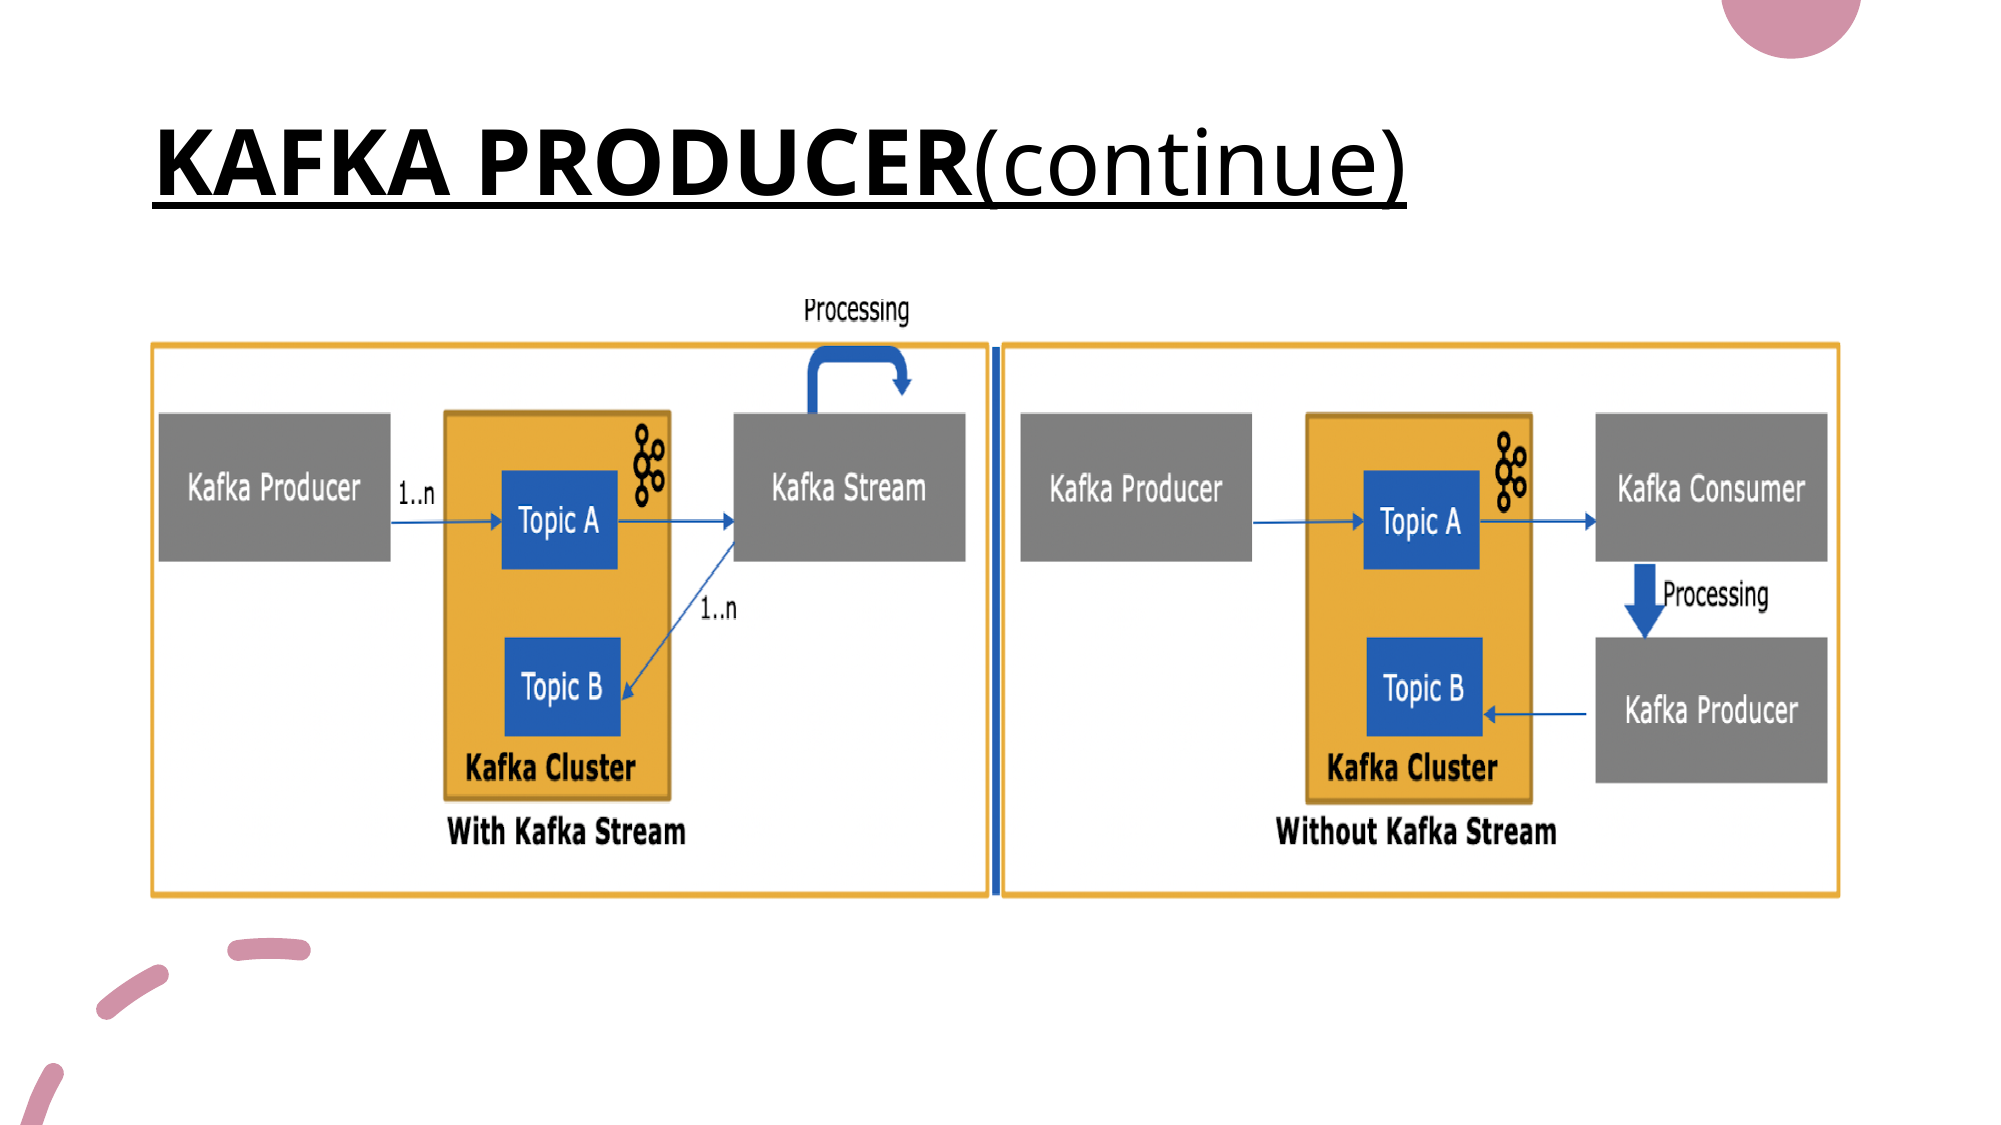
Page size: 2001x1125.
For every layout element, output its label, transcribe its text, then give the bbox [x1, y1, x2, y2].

picture [137, 299, 1863, 933]
title KAFKA PRODUCER(continue) [137, 56, 1863, 275]
